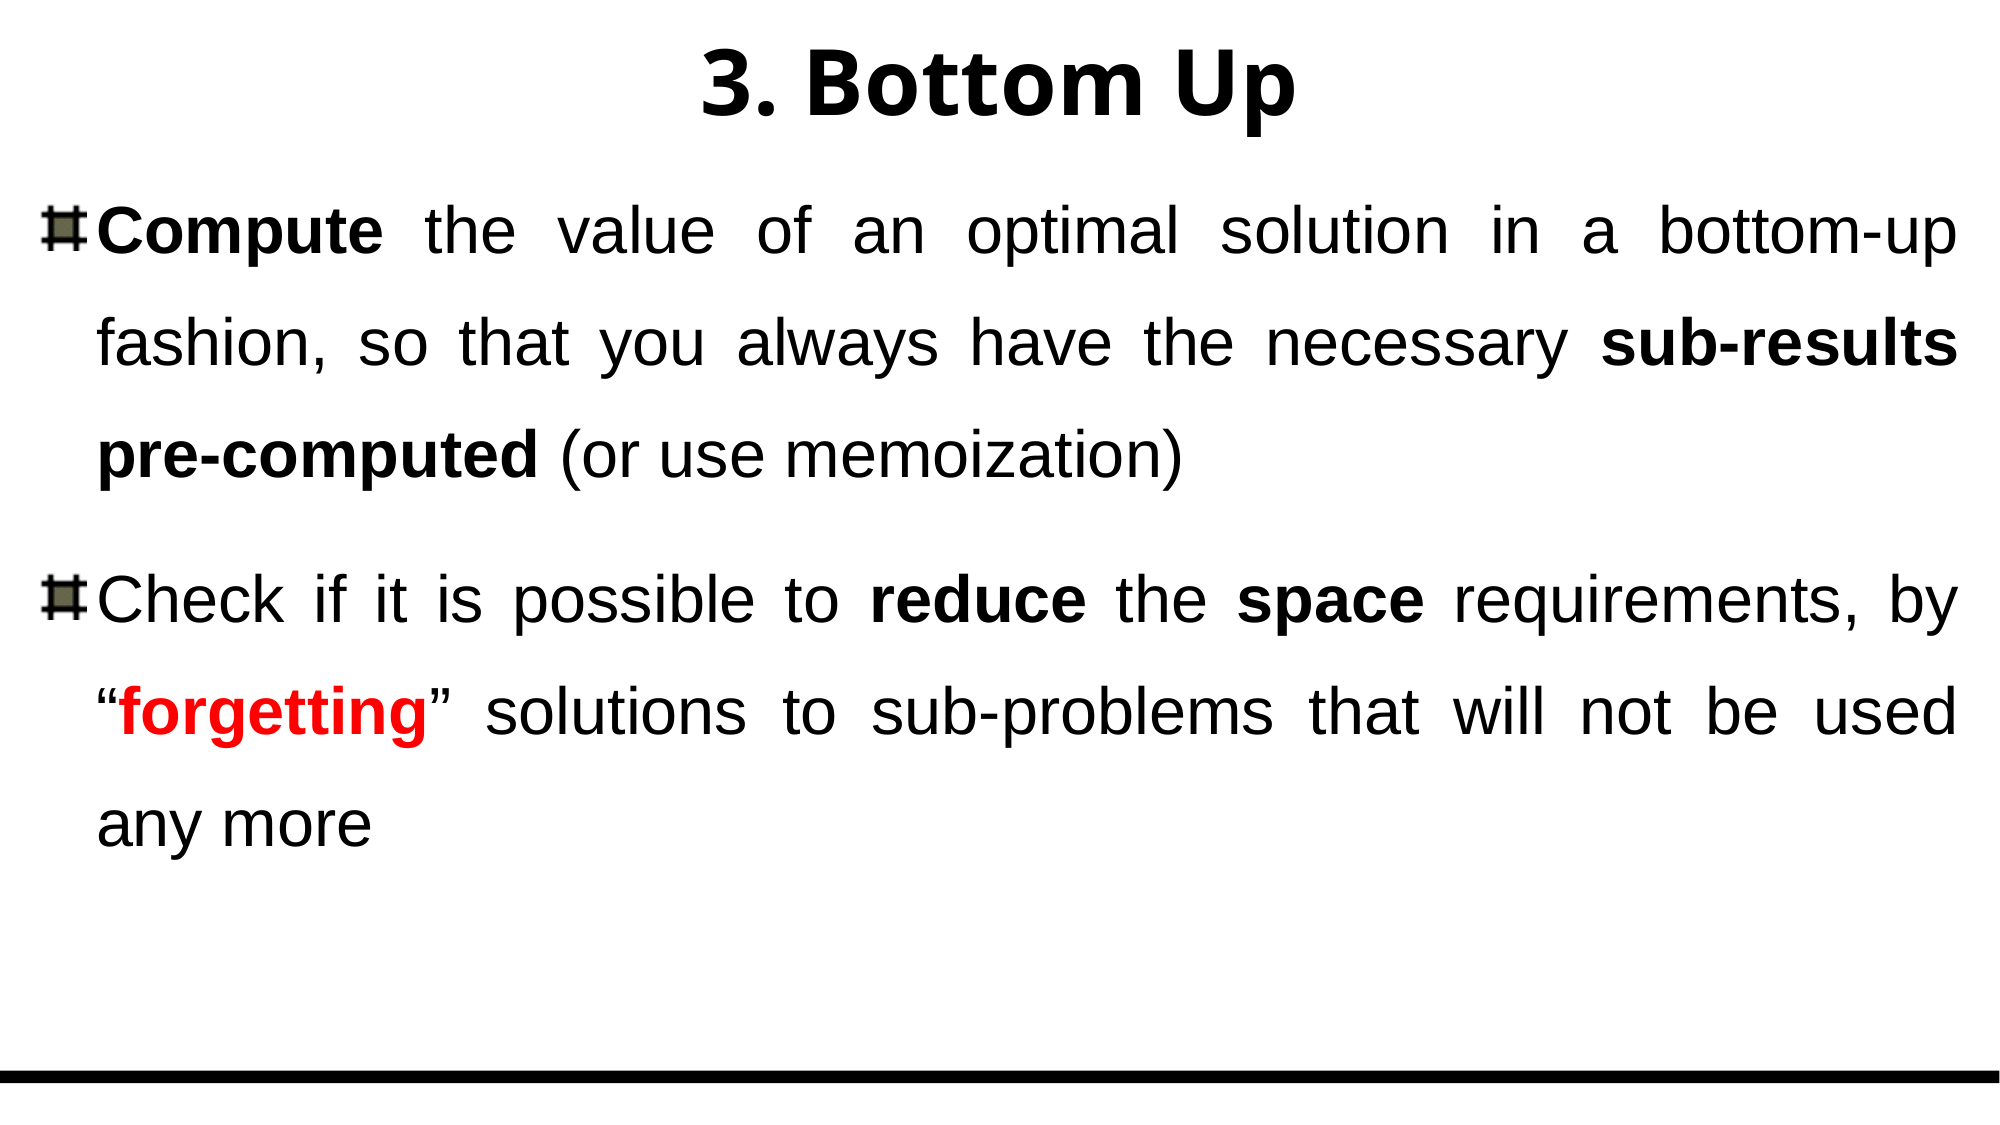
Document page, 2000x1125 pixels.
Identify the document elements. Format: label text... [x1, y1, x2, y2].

picture [39, 203, 87, 251]
list Compute the value of an optimal solution in a bottom-up fashion, so that you always have the necessary sub-results pre-computed (or use memoization) Check if it is possible to reduce the space requirements, by “forgetting” solutions to sub-problems that will not be used any more [24, 147, 1975, 1023]
picture [39, 572, 87, 620]
title 3. Bottom Up [10, 9, 1990, 148]
